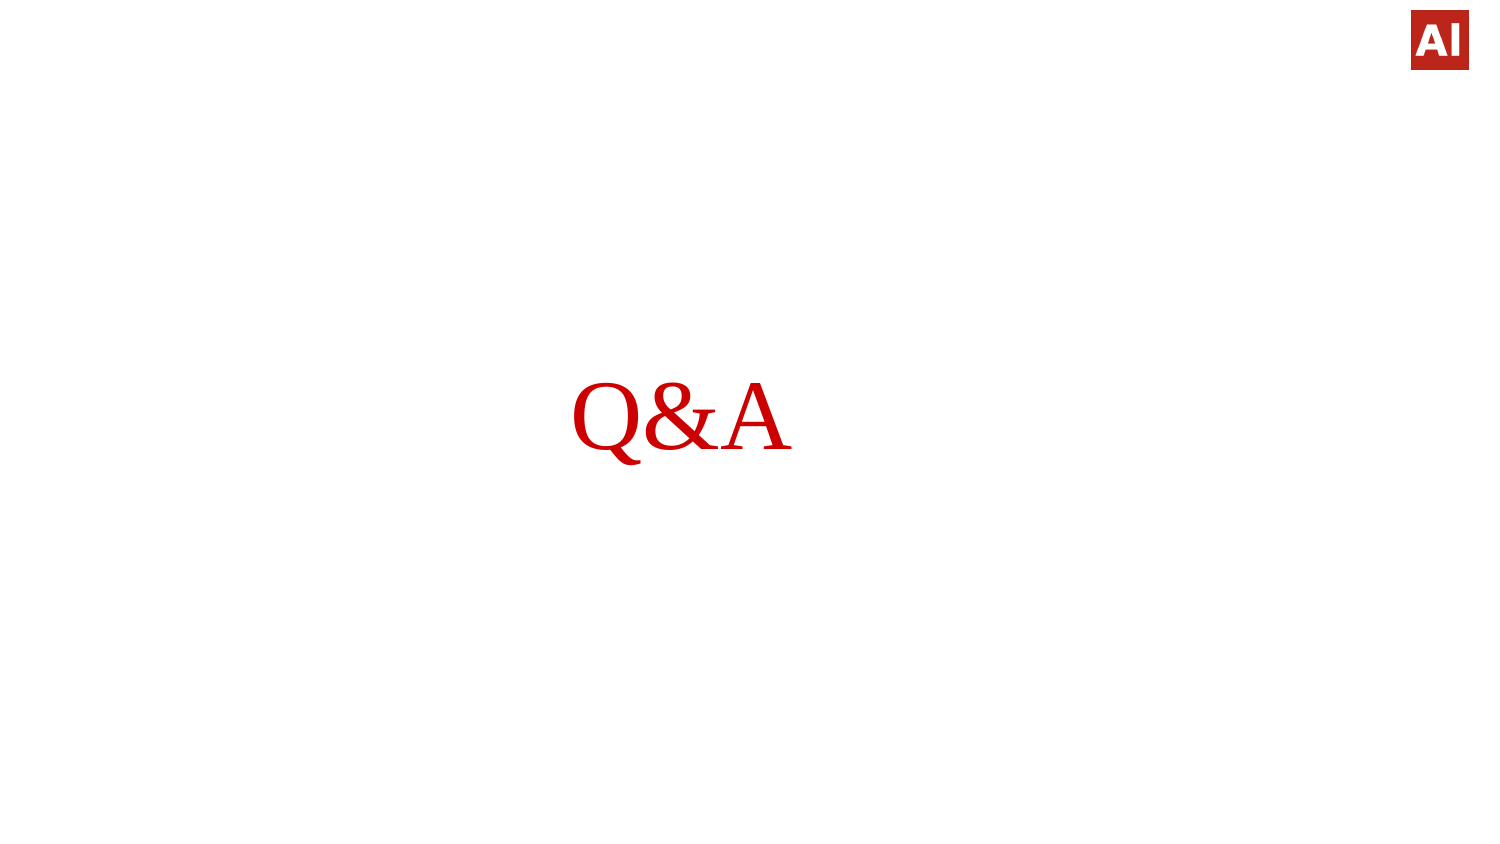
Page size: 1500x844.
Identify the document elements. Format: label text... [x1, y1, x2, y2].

picture [1411, 10, 1469, 70]
title Q&A [80, 73, 1414, 745]
